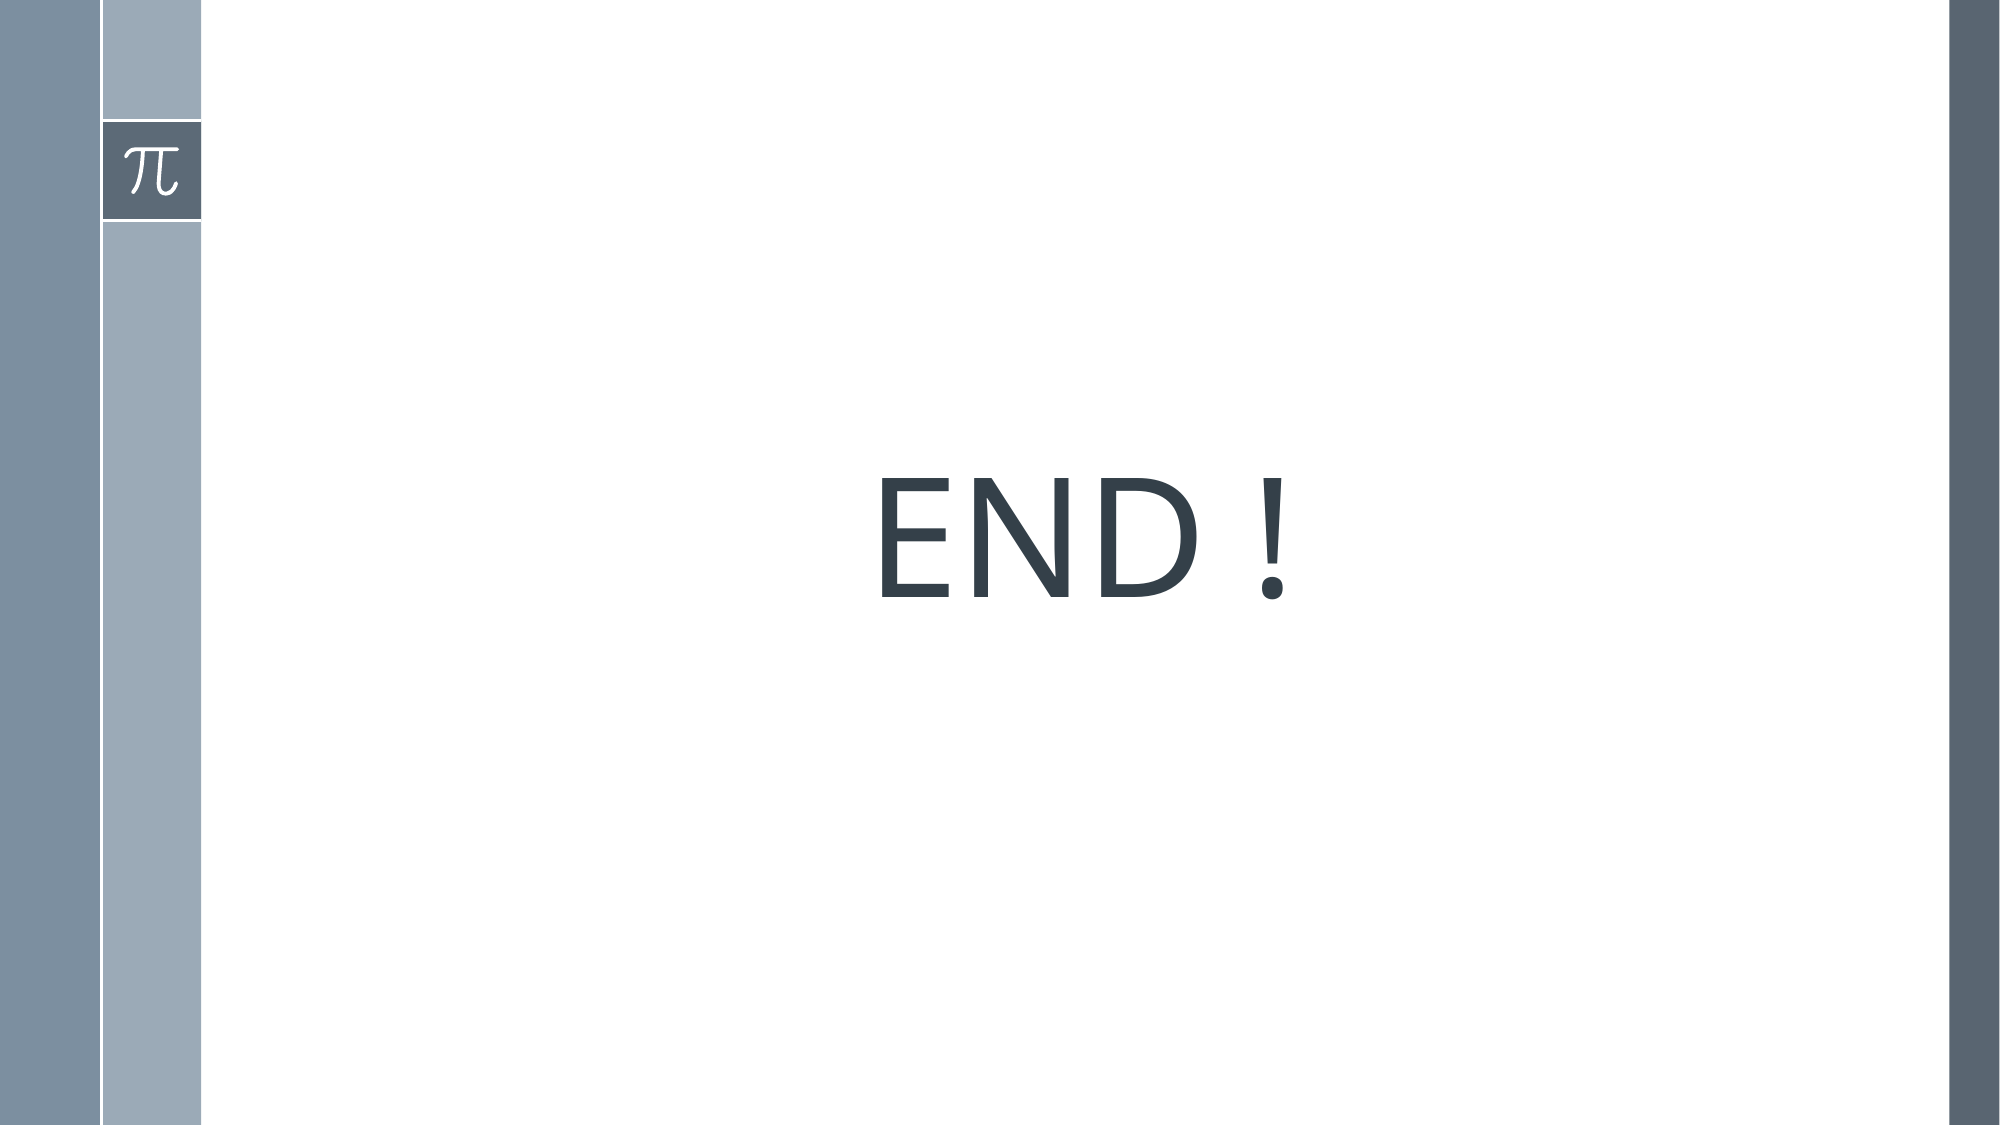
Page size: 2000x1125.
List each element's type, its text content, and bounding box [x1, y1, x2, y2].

title END ! [649, 437, 1513, 641]
